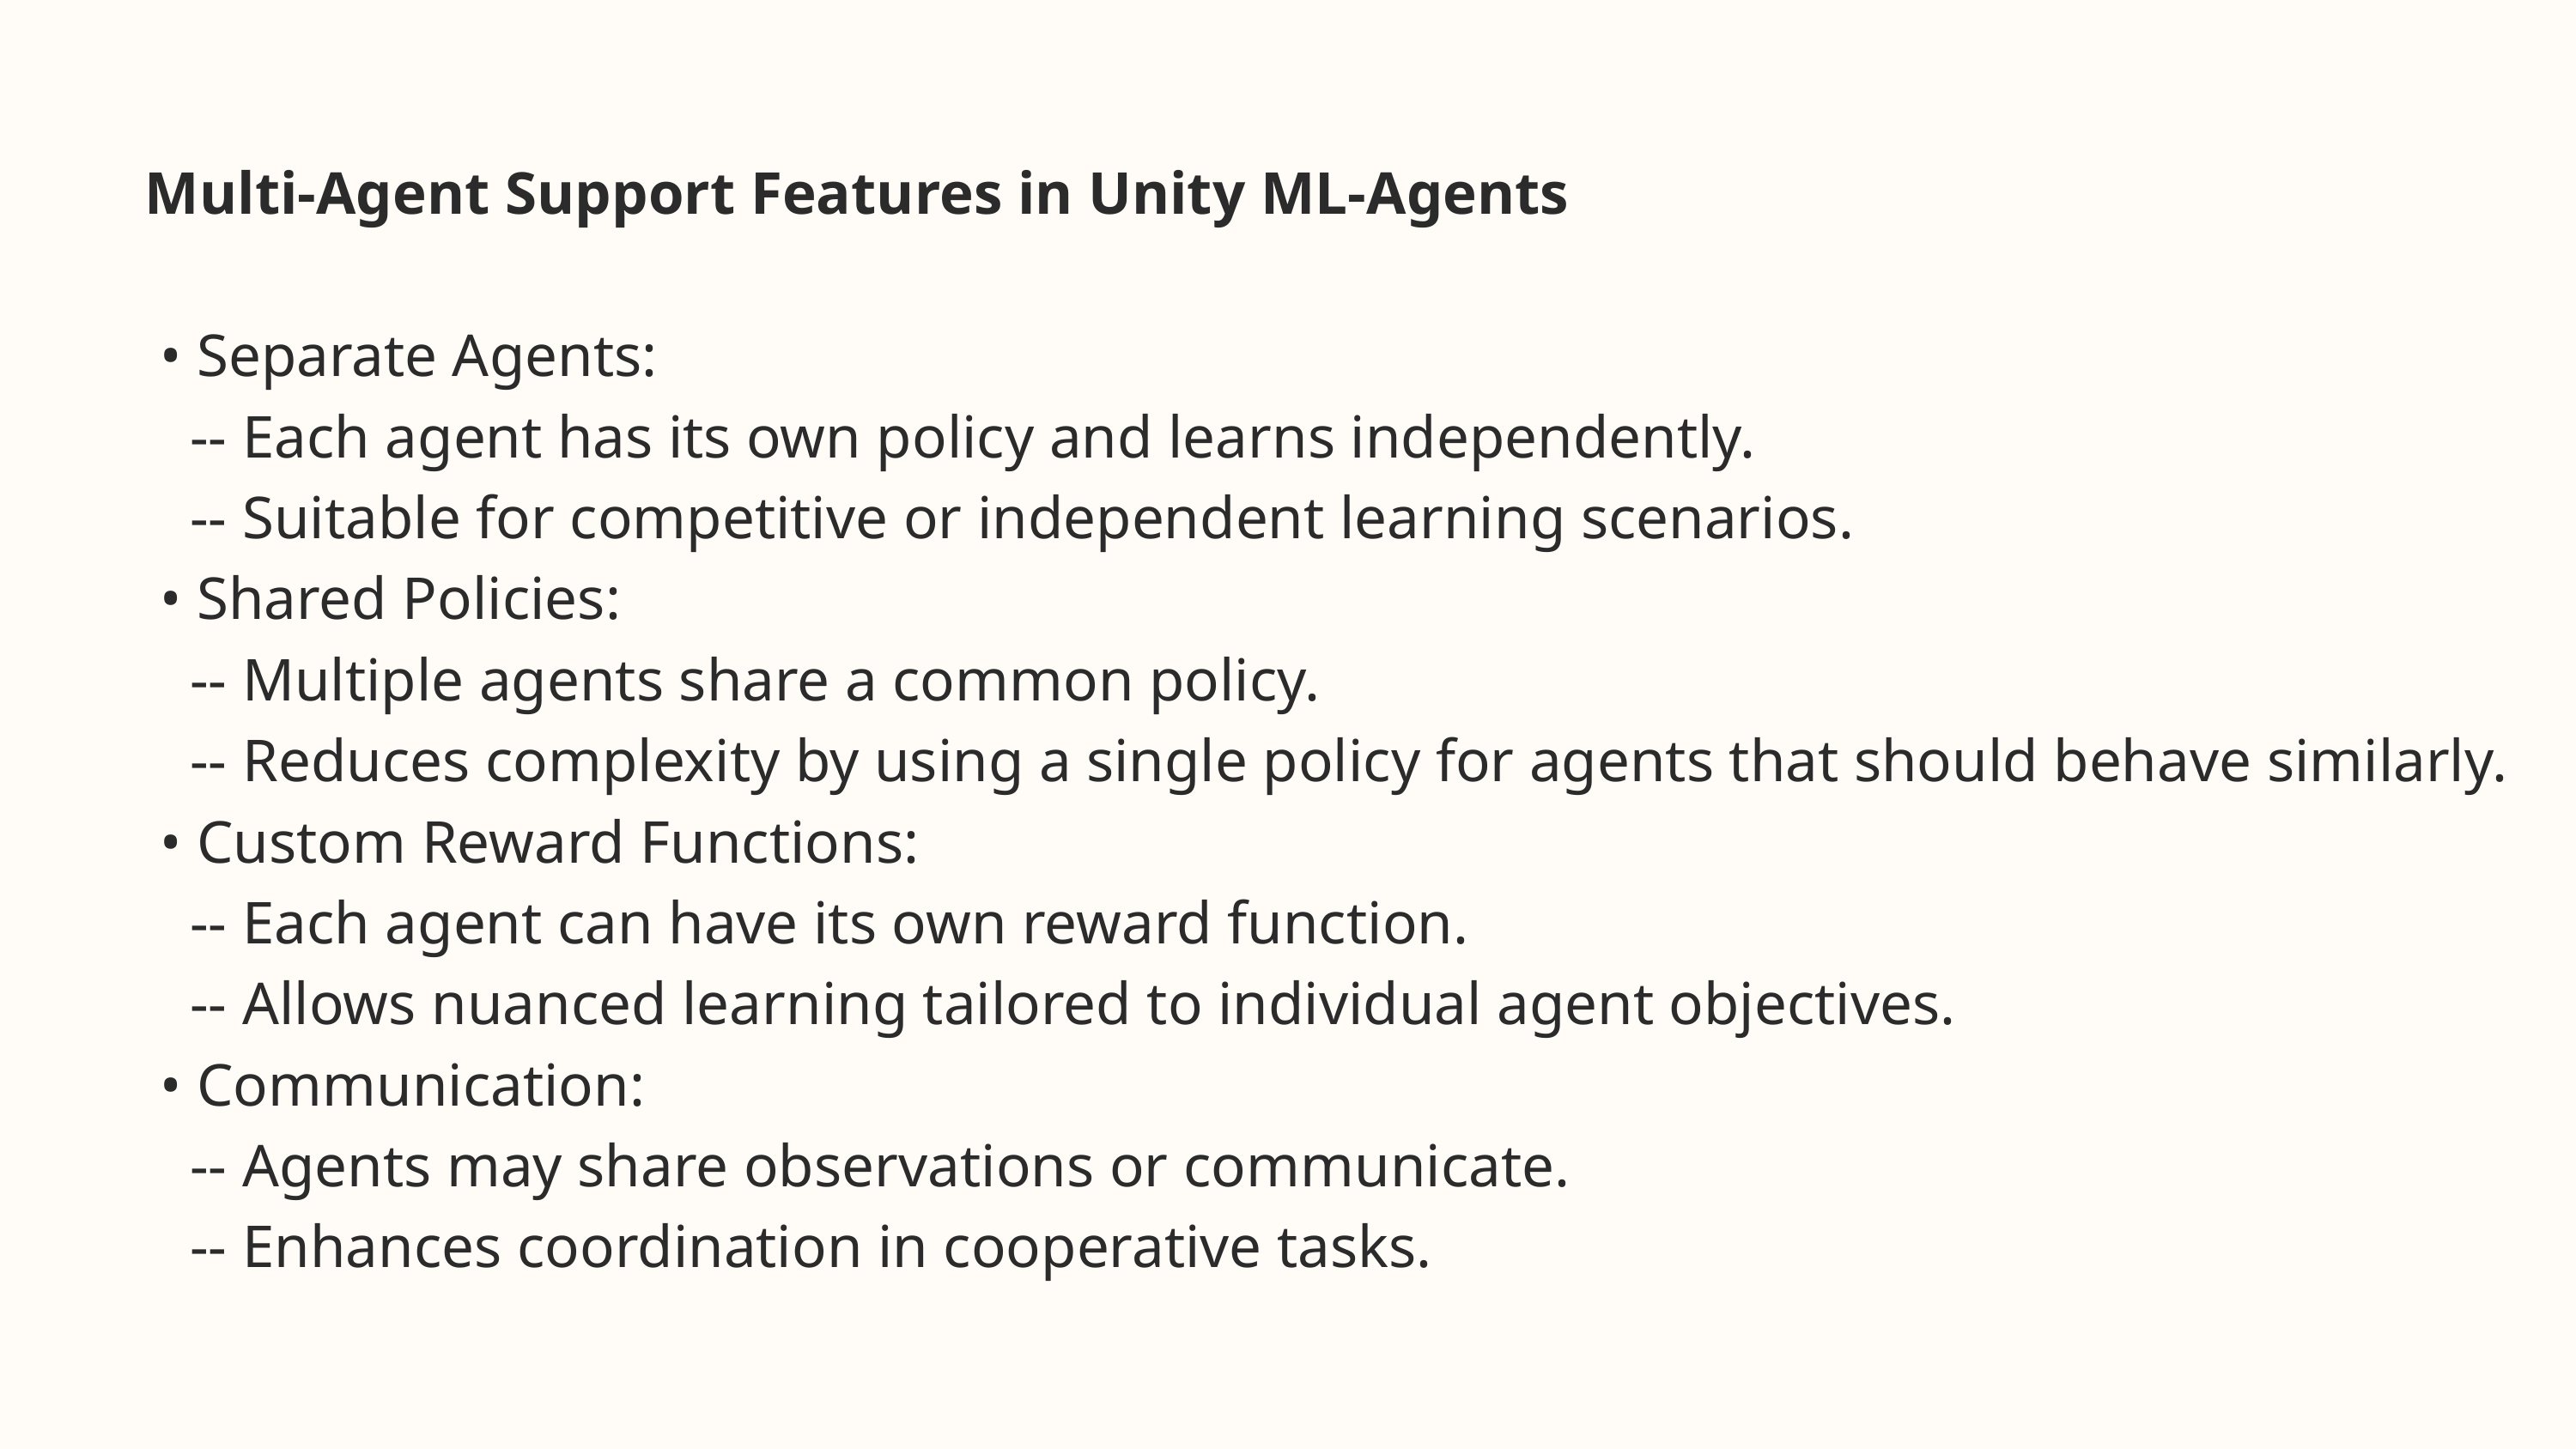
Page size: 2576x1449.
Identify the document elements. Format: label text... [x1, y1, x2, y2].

text_box Multi-Agent Support Features in Unity ML-Agents • Separate Agents: -- Each agent has its own policy and learns independently. -- Suitable for competitive or independent learning scenarios. • Shared Policies: -- Multiple agents share a common policy. -- Reduces complexity by using a single policy for agents that should behave similarly. • Custom Reward Functions: -- Each agent can have its own reward function. -- Allows nuanced learning tailored to individual agent objectives. • Communication: -- Agents may share observations or communicate. -- Enhances coordination in cooperative tasks. [144, 145, 1411, 1280]
picture [1170, 0, 2576, 1449]
